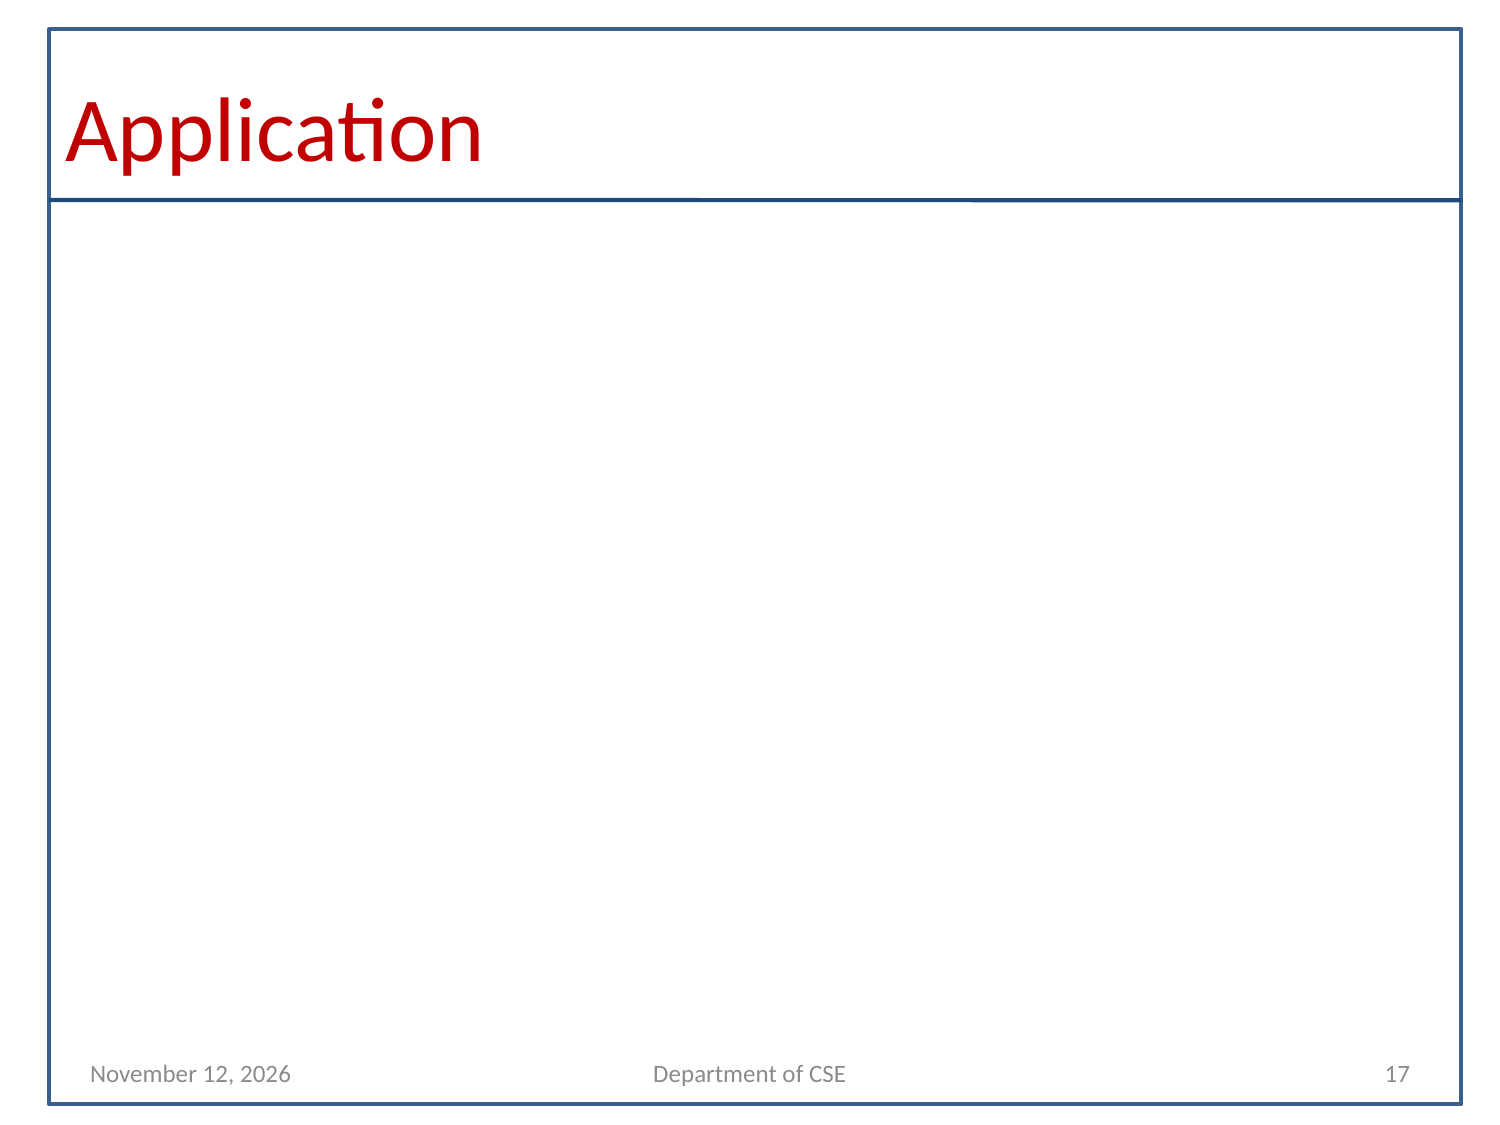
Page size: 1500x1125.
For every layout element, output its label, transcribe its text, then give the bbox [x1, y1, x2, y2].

title Application [50, 30, 1400, 219]
footer Department of CSE [512, 1042, 988, 1103]
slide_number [75, 1042, 425, 1103]
slide_number 17 [1074, 1042, 1425, 1103]
